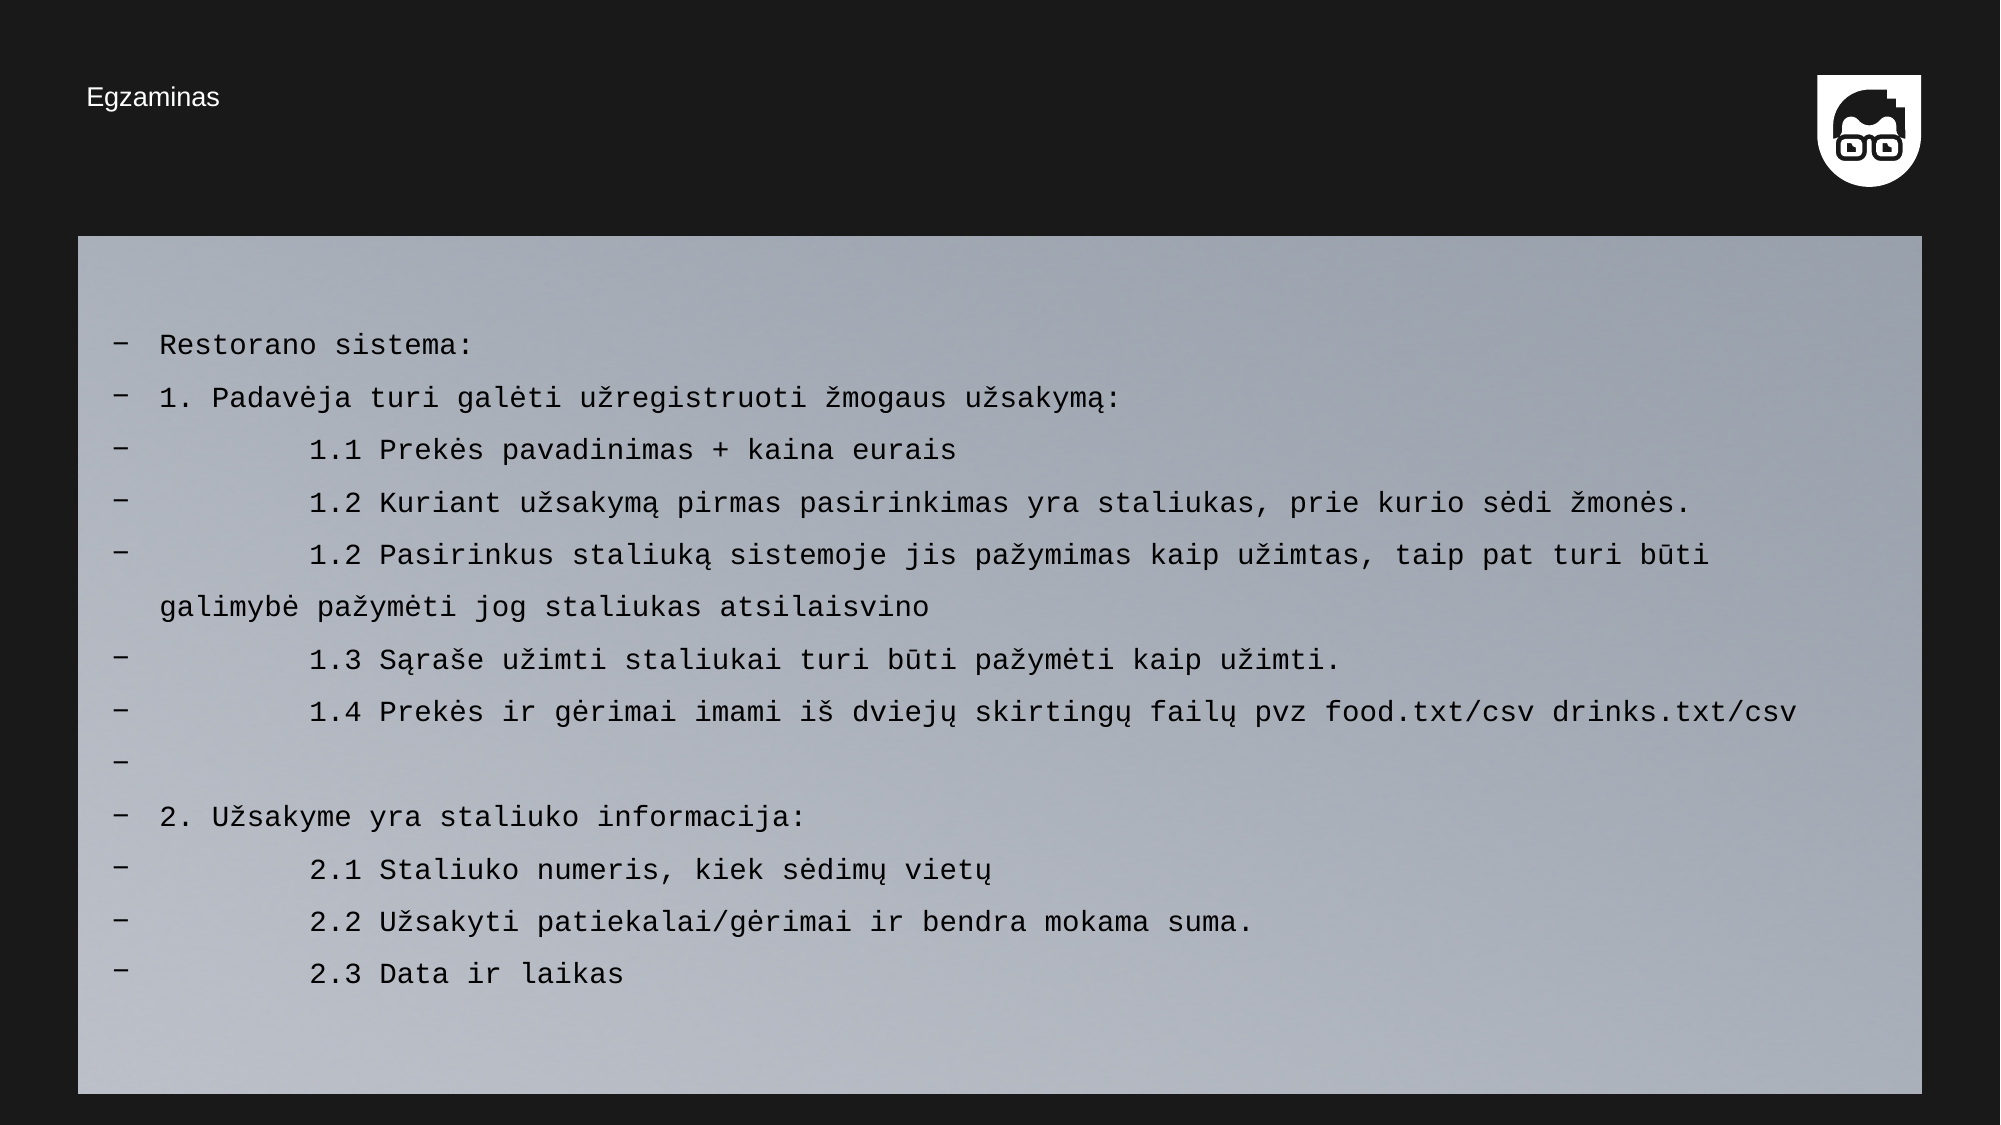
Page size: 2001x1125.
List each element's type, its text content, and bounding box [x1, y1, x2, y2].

picture [78, 236, 1922, 1095]
list Egzaminas [78, 75, 1000, 150]
